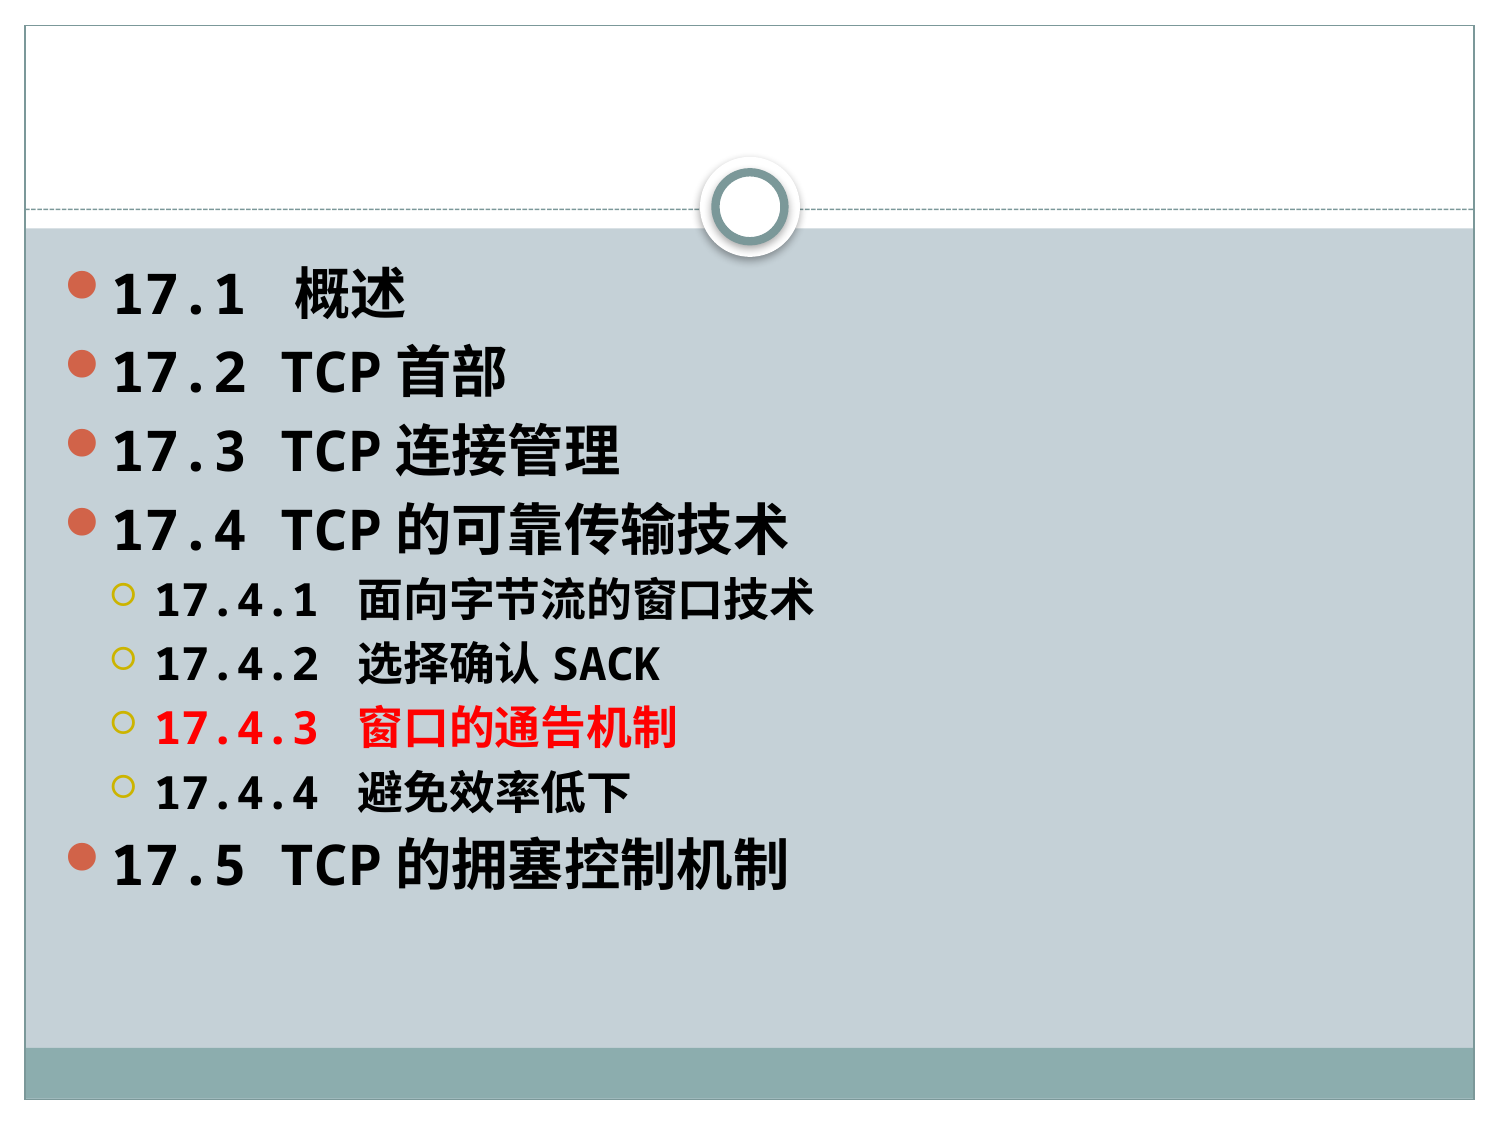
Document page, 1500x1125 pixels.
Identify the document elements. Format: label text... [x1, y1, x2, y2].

list 17.1 概述 17.2 TCP首部 17.3 TCP连接管理 17.4 TCP的可靠传输技术 17.4.1 面向字节流的窗口技术 17.4.2 选择确认SACK 17.4.3 窗口的通告机制 17.4.4 避免效率低下 17.5 TCP的拥塞控制机制 [49, 250, 1445, 1001]
